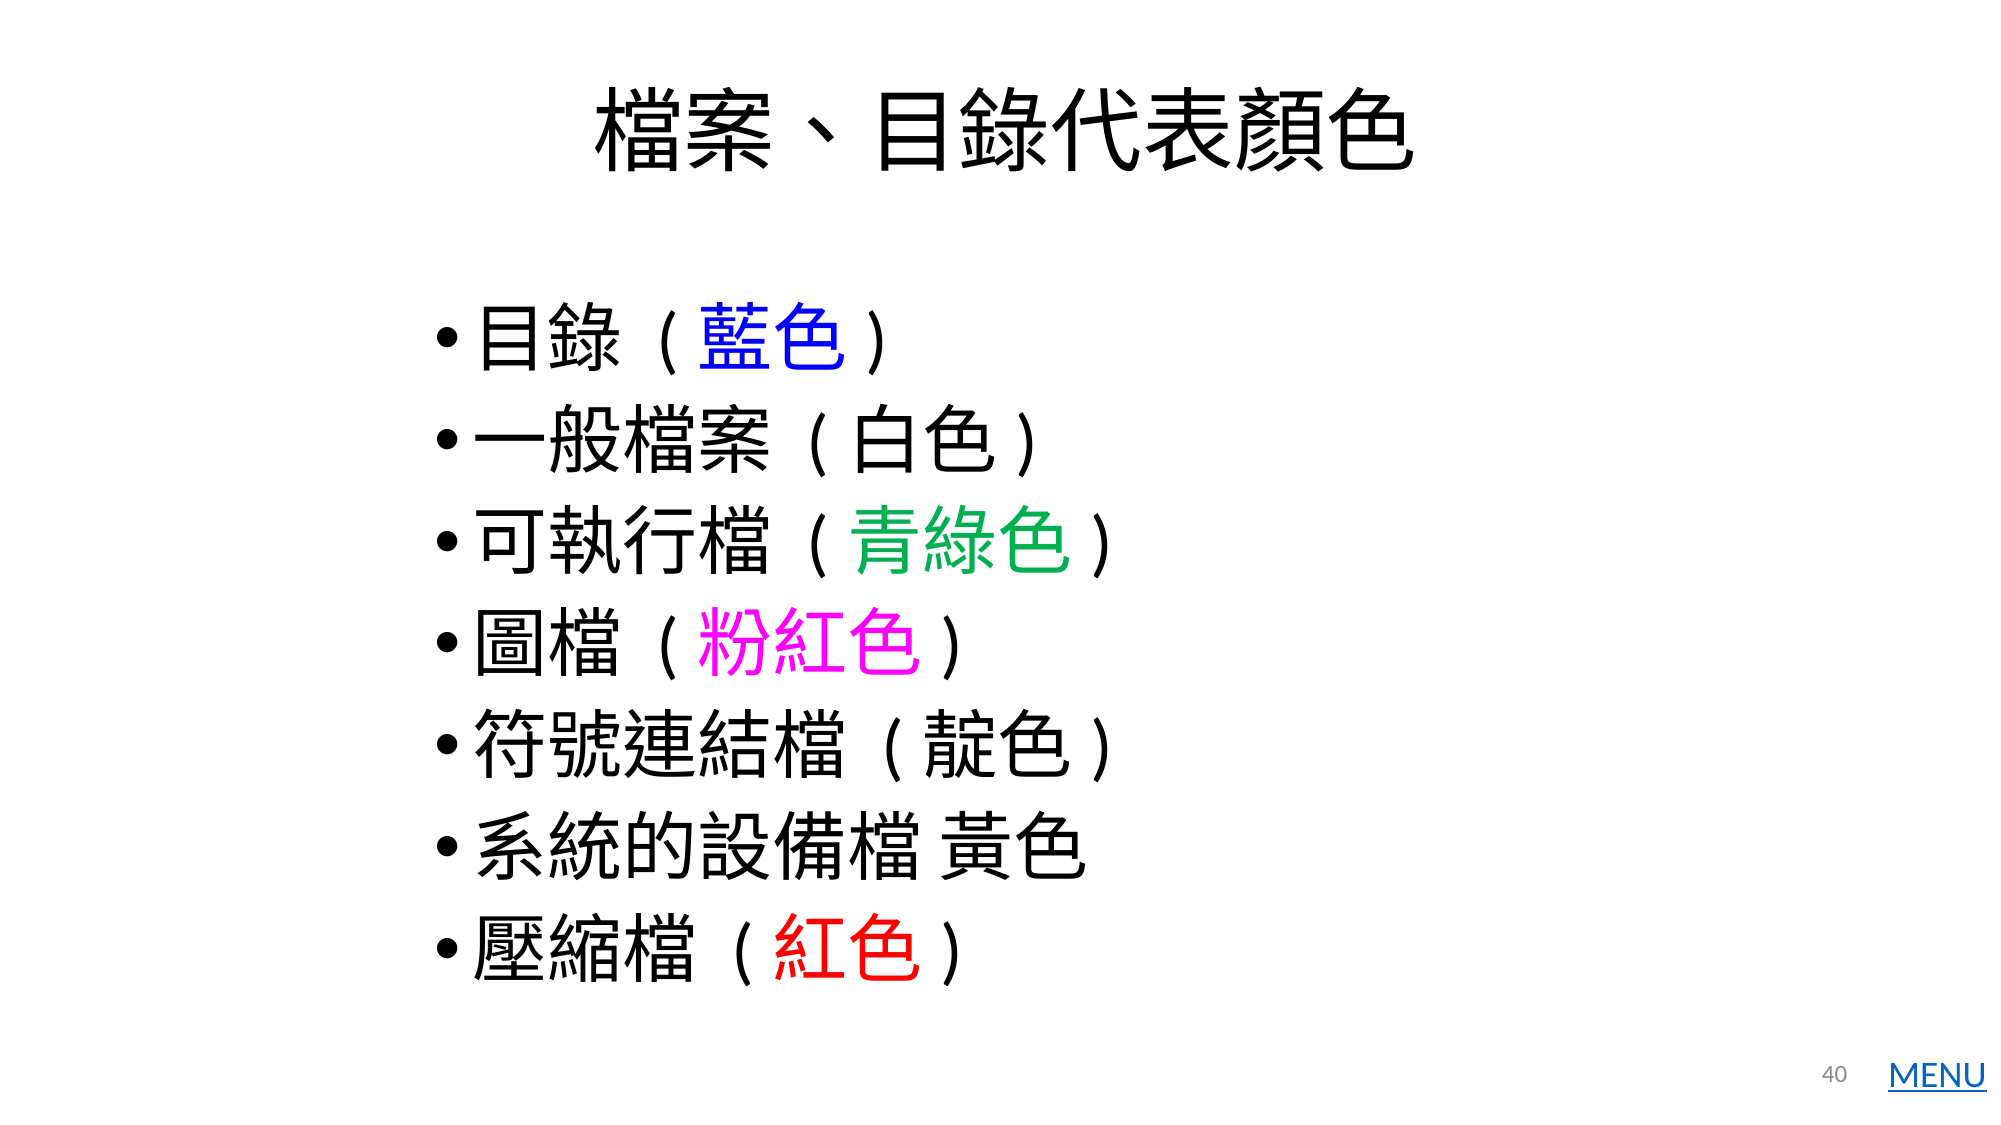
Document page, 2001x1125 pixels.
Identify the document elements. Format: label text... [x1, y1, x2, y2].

slide_number 40 [1412, 1042, 1863, 1103]
list 目錄 (藍色) 一般檔案 (白色) 可執行檔 (青綠色) 圖檔 (粉紅色) 符號連結檔 (靛色) 系統的設備檔 黃色 壓縮檔 (紅色) [419, 292, 1613, 1061]
title 檔案、目錄代表顏色 [398, 65, 1613, 204]
